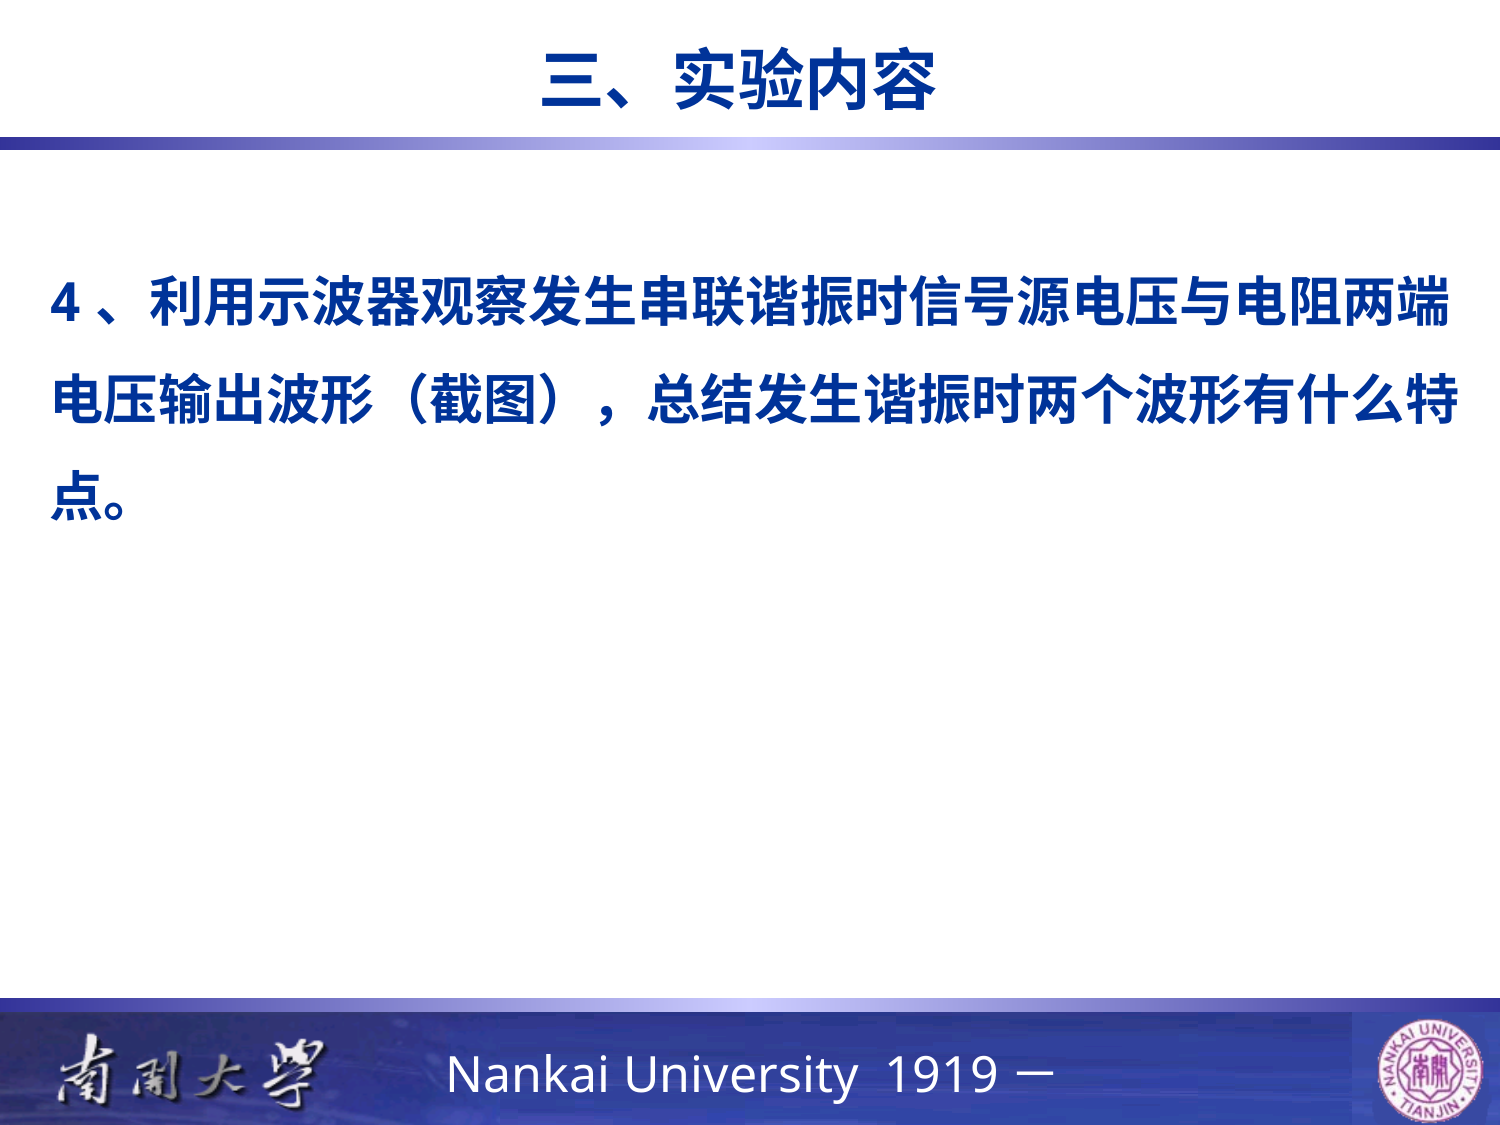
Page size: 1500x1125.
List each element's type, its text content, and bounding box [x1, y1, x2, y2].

picture [0, 1011, 1500, 1125]
text_box [0, 0, 1500, 75]
text_box 4、利用示波器观察发生串联谐振时信号源电压与电阻两端电压输出波形（截图），总结发生谐振时两个波形有什么特点。 [34, 227, 1487, 535]
text_box 三、实验内容 [242, 75, 1235, 126]
